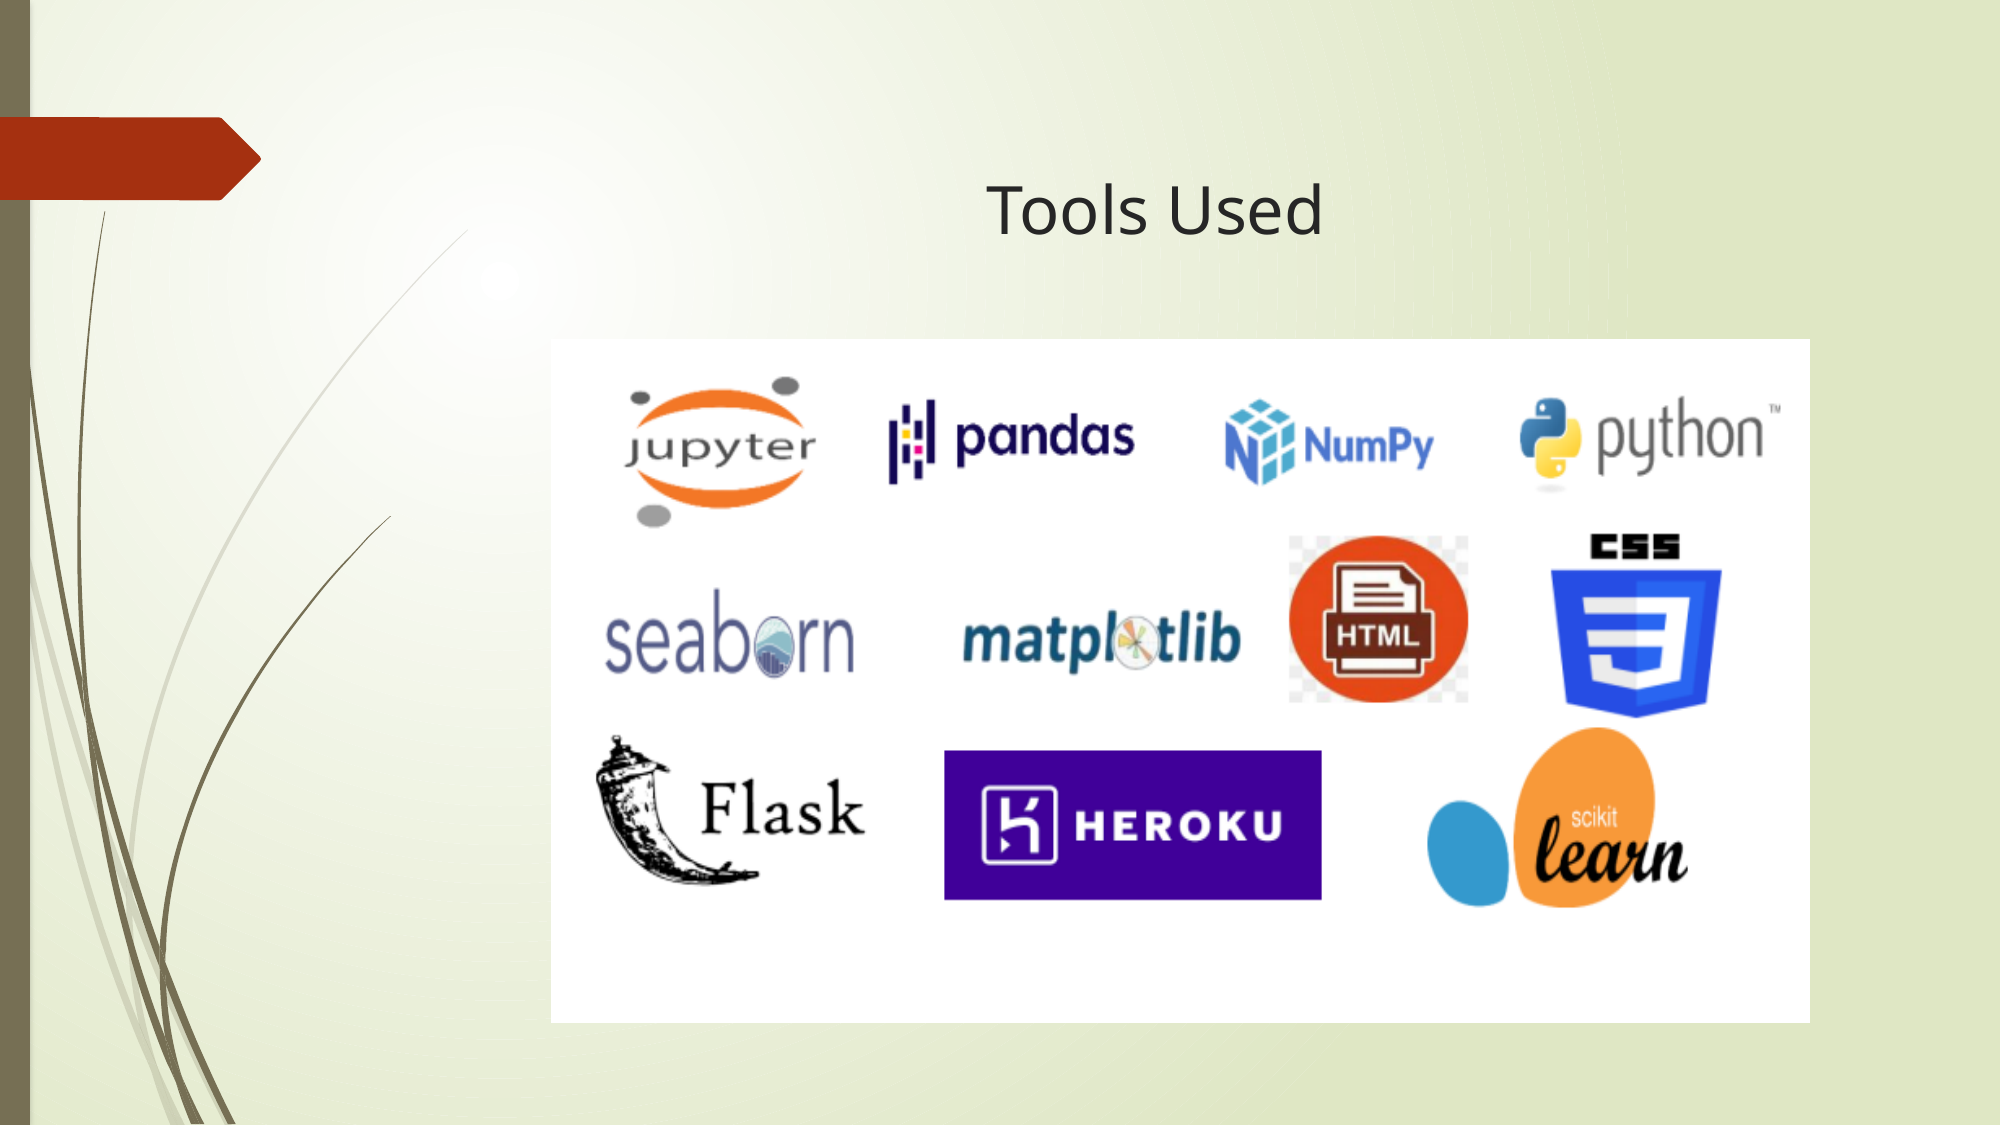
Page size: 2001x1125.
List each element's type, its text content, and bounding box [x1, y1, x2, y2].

title Tools Used [425, 102, 1888, 313]
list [550, 339, 1810, 1023]
